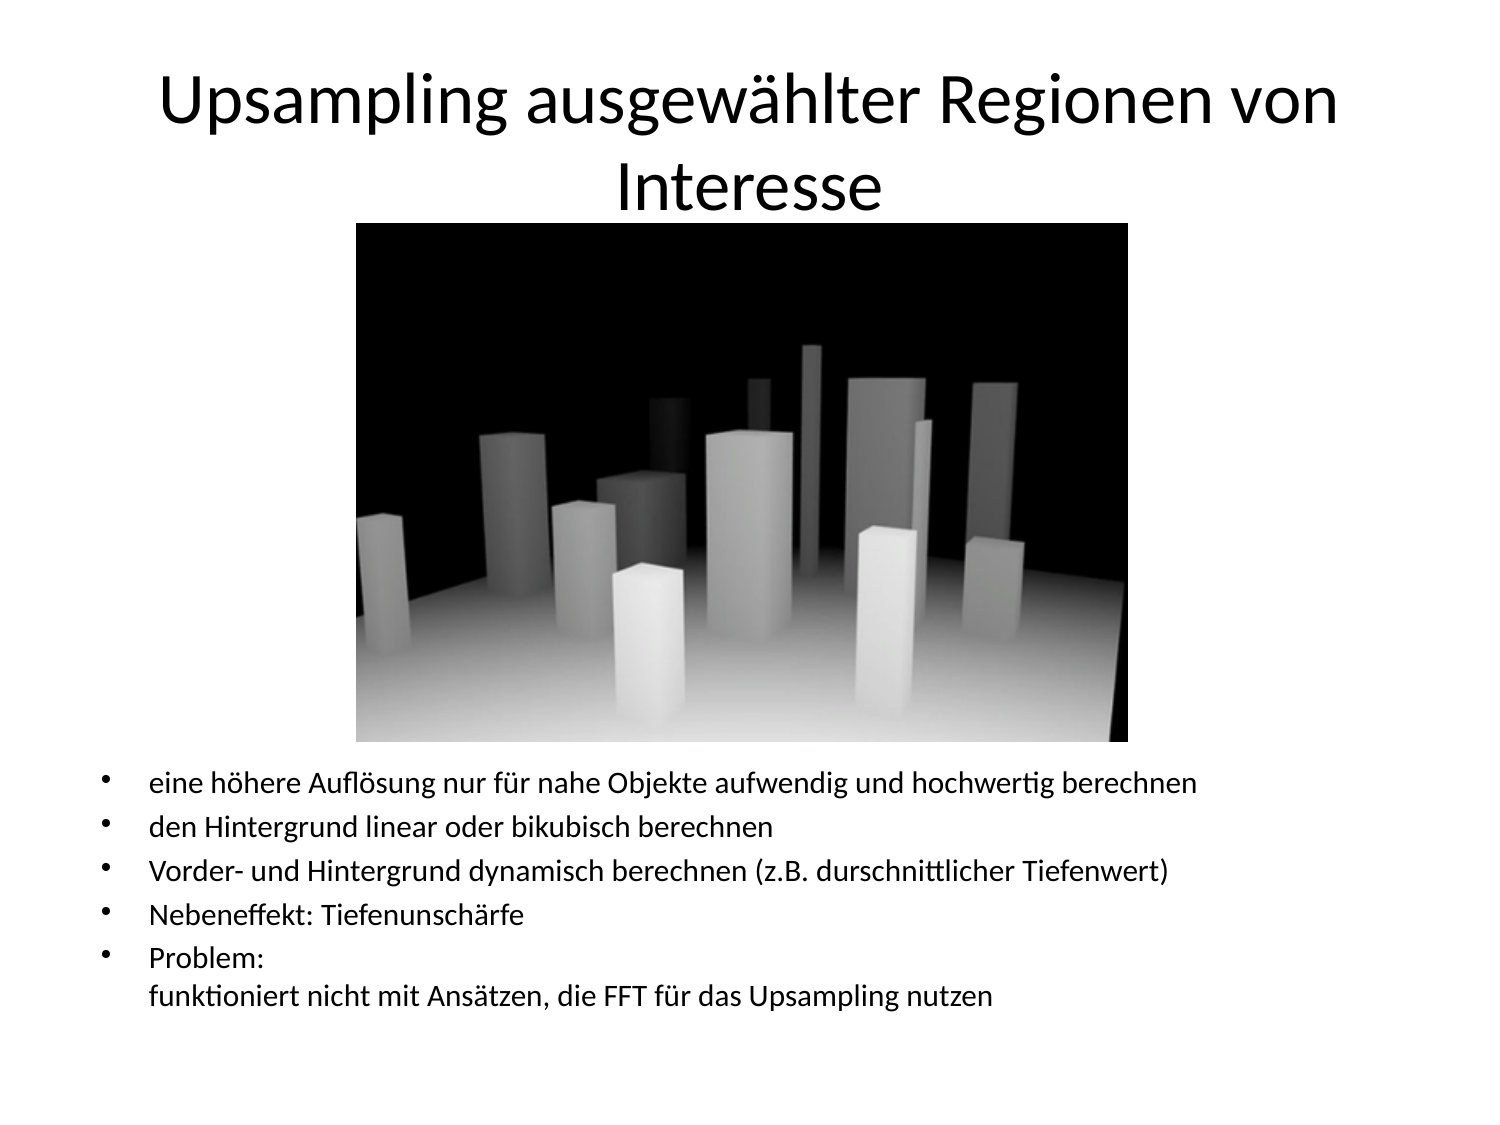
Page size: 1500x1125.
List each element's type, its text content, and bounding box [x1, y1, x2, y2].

title Upsampling ausgewählter Regionen von Interesse [74, 44, 1425, 233]
picture [355, 223, 1128, 742]
list eine höhere Auflösung nur für nahe Objekte aufwendig und hochwertig berechnen den Hintergrund linear oder bikubisch berechnen Vorder- und Hintergrund dynamisch berechnen (z.B. durschnittlicher Tiefenwert) Nebeneffekt: Tiefenunschärfe Problem: funktioniert nicht mit Ansätzen, die FFT für das Upsampling nutzen [69, 760, 1420, 1098]
